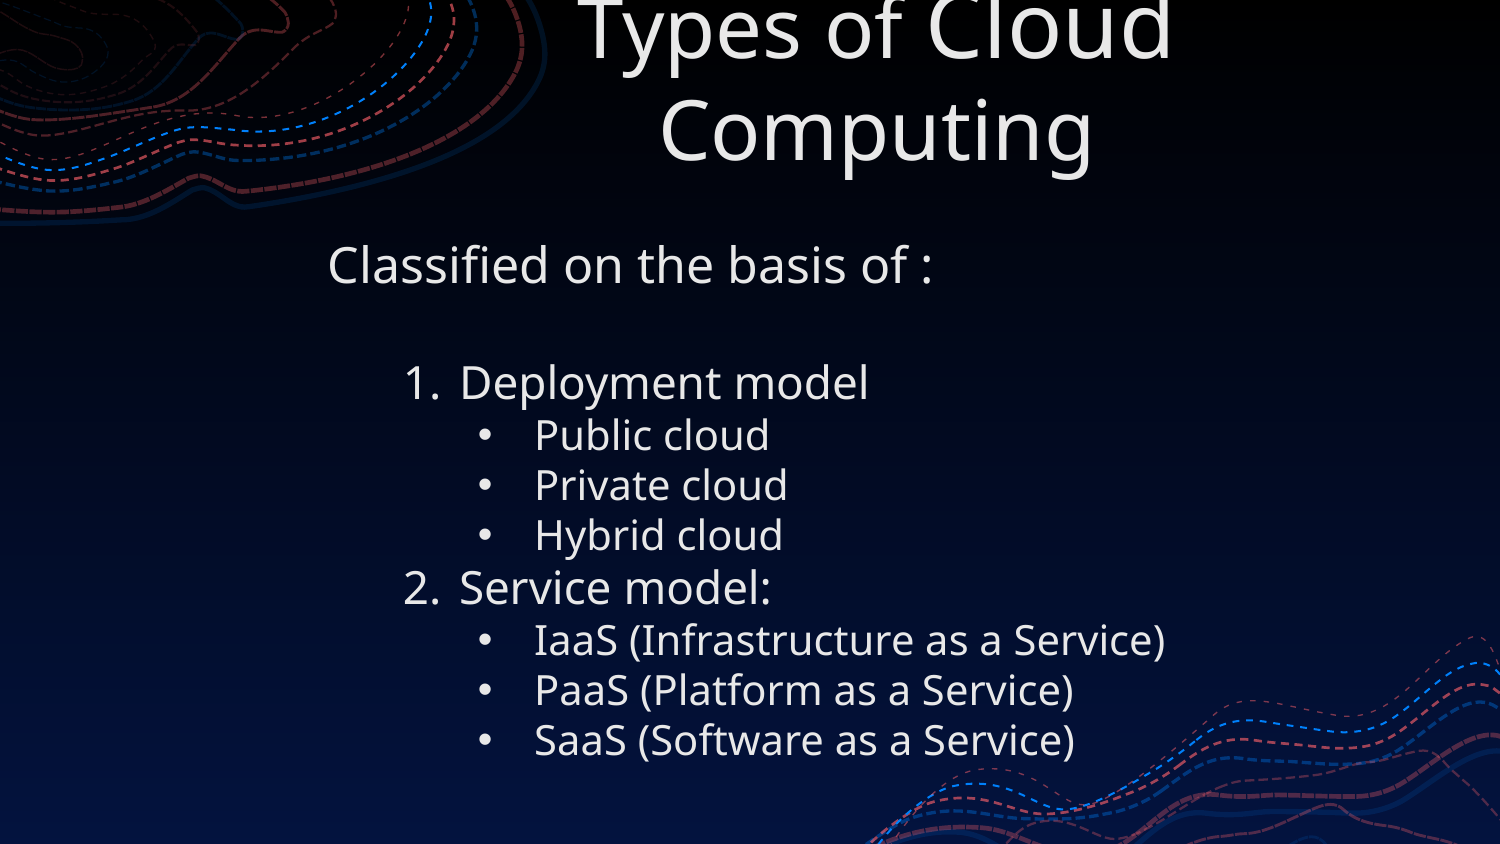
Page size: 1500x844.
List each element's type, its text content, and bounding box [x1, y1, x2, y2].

title Types of Cloud Computing [341, 55, 1413, 192]
subtitle Classified on the basis of : Deployment model Public cloud Private cloud Hybrid cloud Service model: IaaS (Infrastructure as a Service) PaaS (Platform as a Service) SaaS (Software as a Service) [290, 218, 1433, 773]
